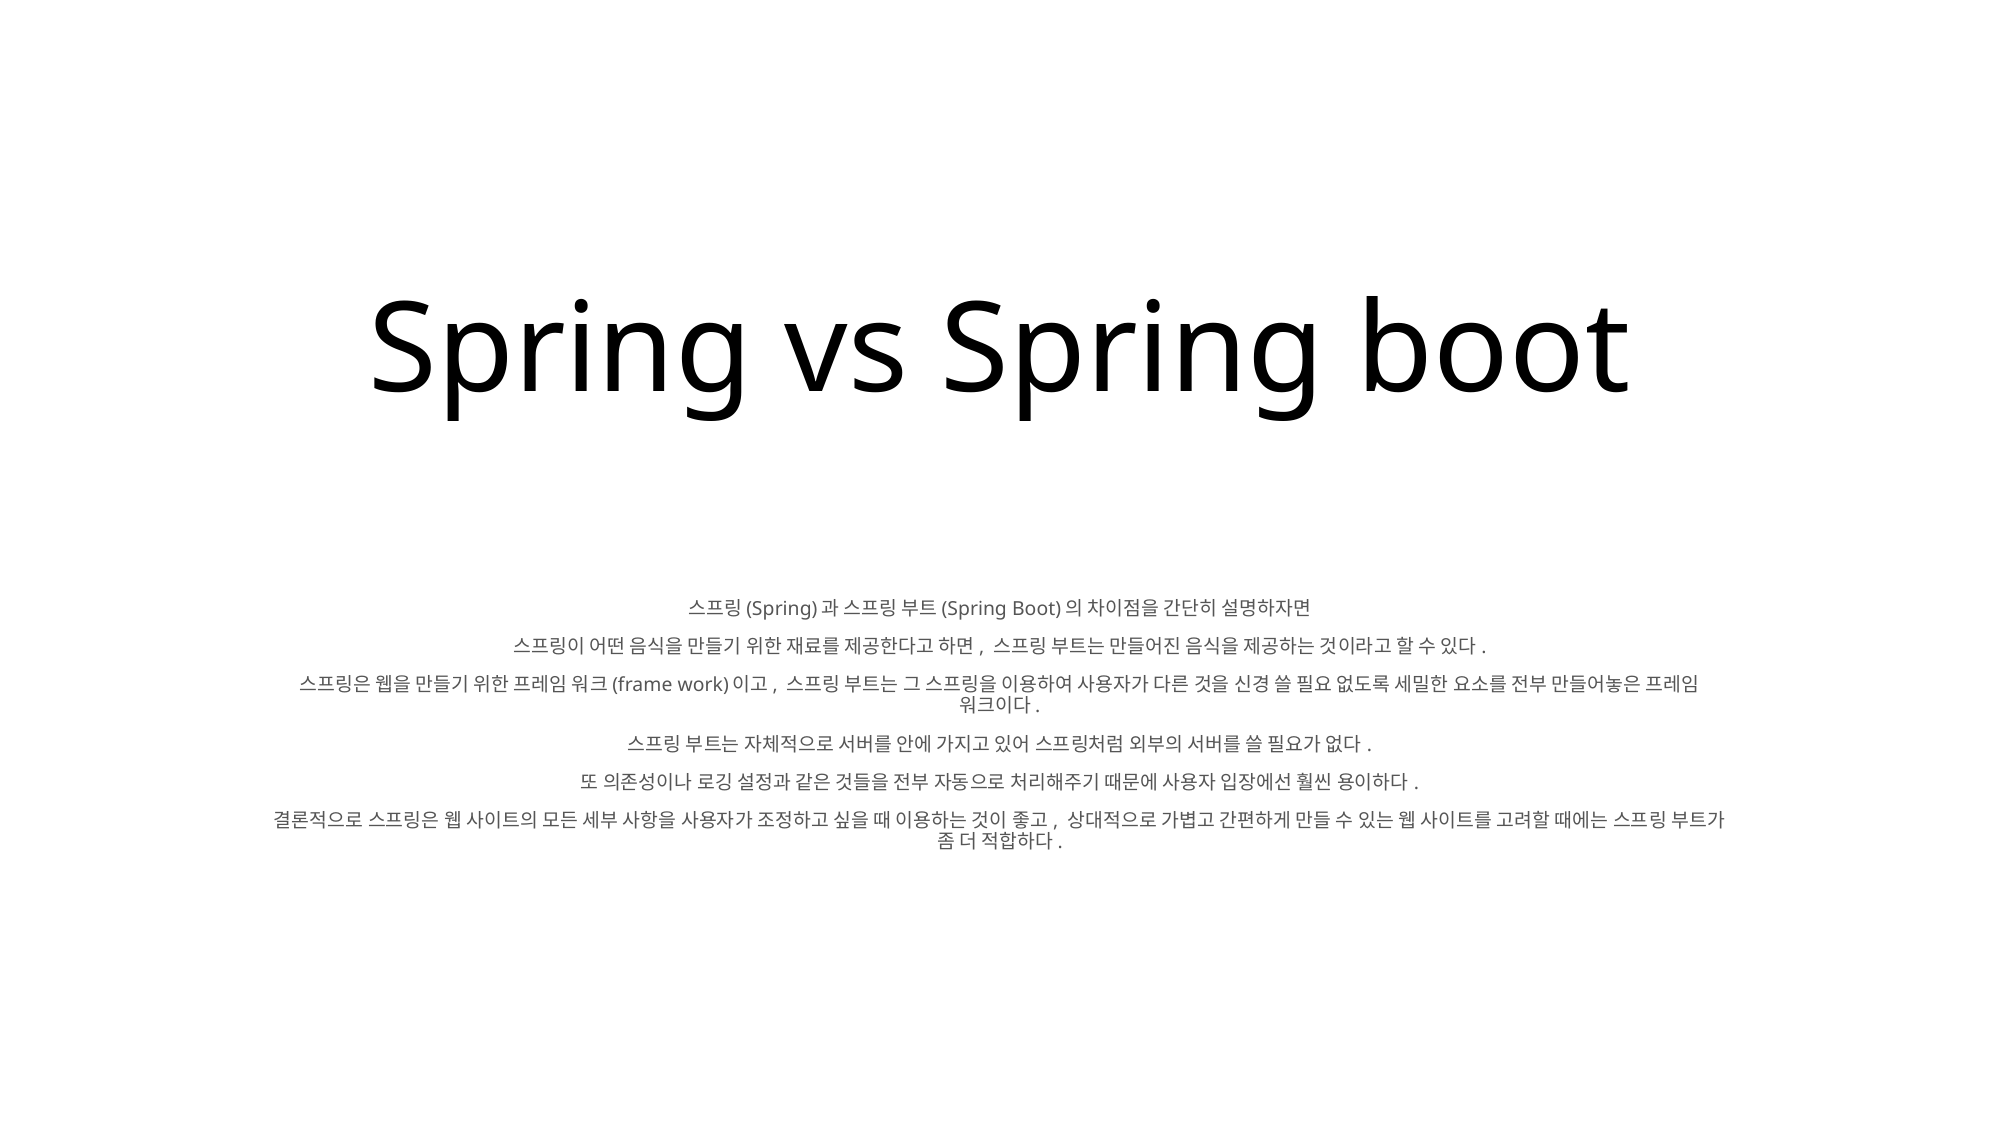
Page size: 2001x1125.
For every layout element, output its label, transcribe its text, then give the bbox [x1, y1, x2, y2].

title Spring vs Spring boot [249, 184, 1751, 576]
subtitle 스프링(Spring)과 스프링 부트(Spring Boot)의 차이점을 간단히 설명하자면 스프링이 어떤 음식을 만들기 위한 재료를 제공한다고 하면, 스프링 부트는 만들어진 음식을 제공하는 것이라고 할 수 있다. 스프링은 웹을 만들기 위한 프레임 워크(frame work)이고, 스프링 부트는 그 스프링을 이용하여 사용자가 다른 것을 신경 쓸 필요 없도록 세밀한 요소를 전부 만들어놓은 프레임 워크이다. 스프링 부트는 자체적으로 서버를 안에 가지고 있어 스프링처럼 외부의 서버를 쓸 필요가 없다. 또 의존성이나 로깅 설정과 같은 것들을 전부 자동으로 처리해주기 때문에 사용자 입장에선 훨씬 용이하다. 결론적으로 스프링은 웹 사이트의 모든 세부 사항을 사용자가 조정하고 싶을 때 이용하는 것이 좋고, 상대적으로 가볍고 간편하게 만들 수 있는 웹 사이트를 고려할 때에는 스프링 부트가 좀 더 적합하다. [249, 590, 1751, 863]
